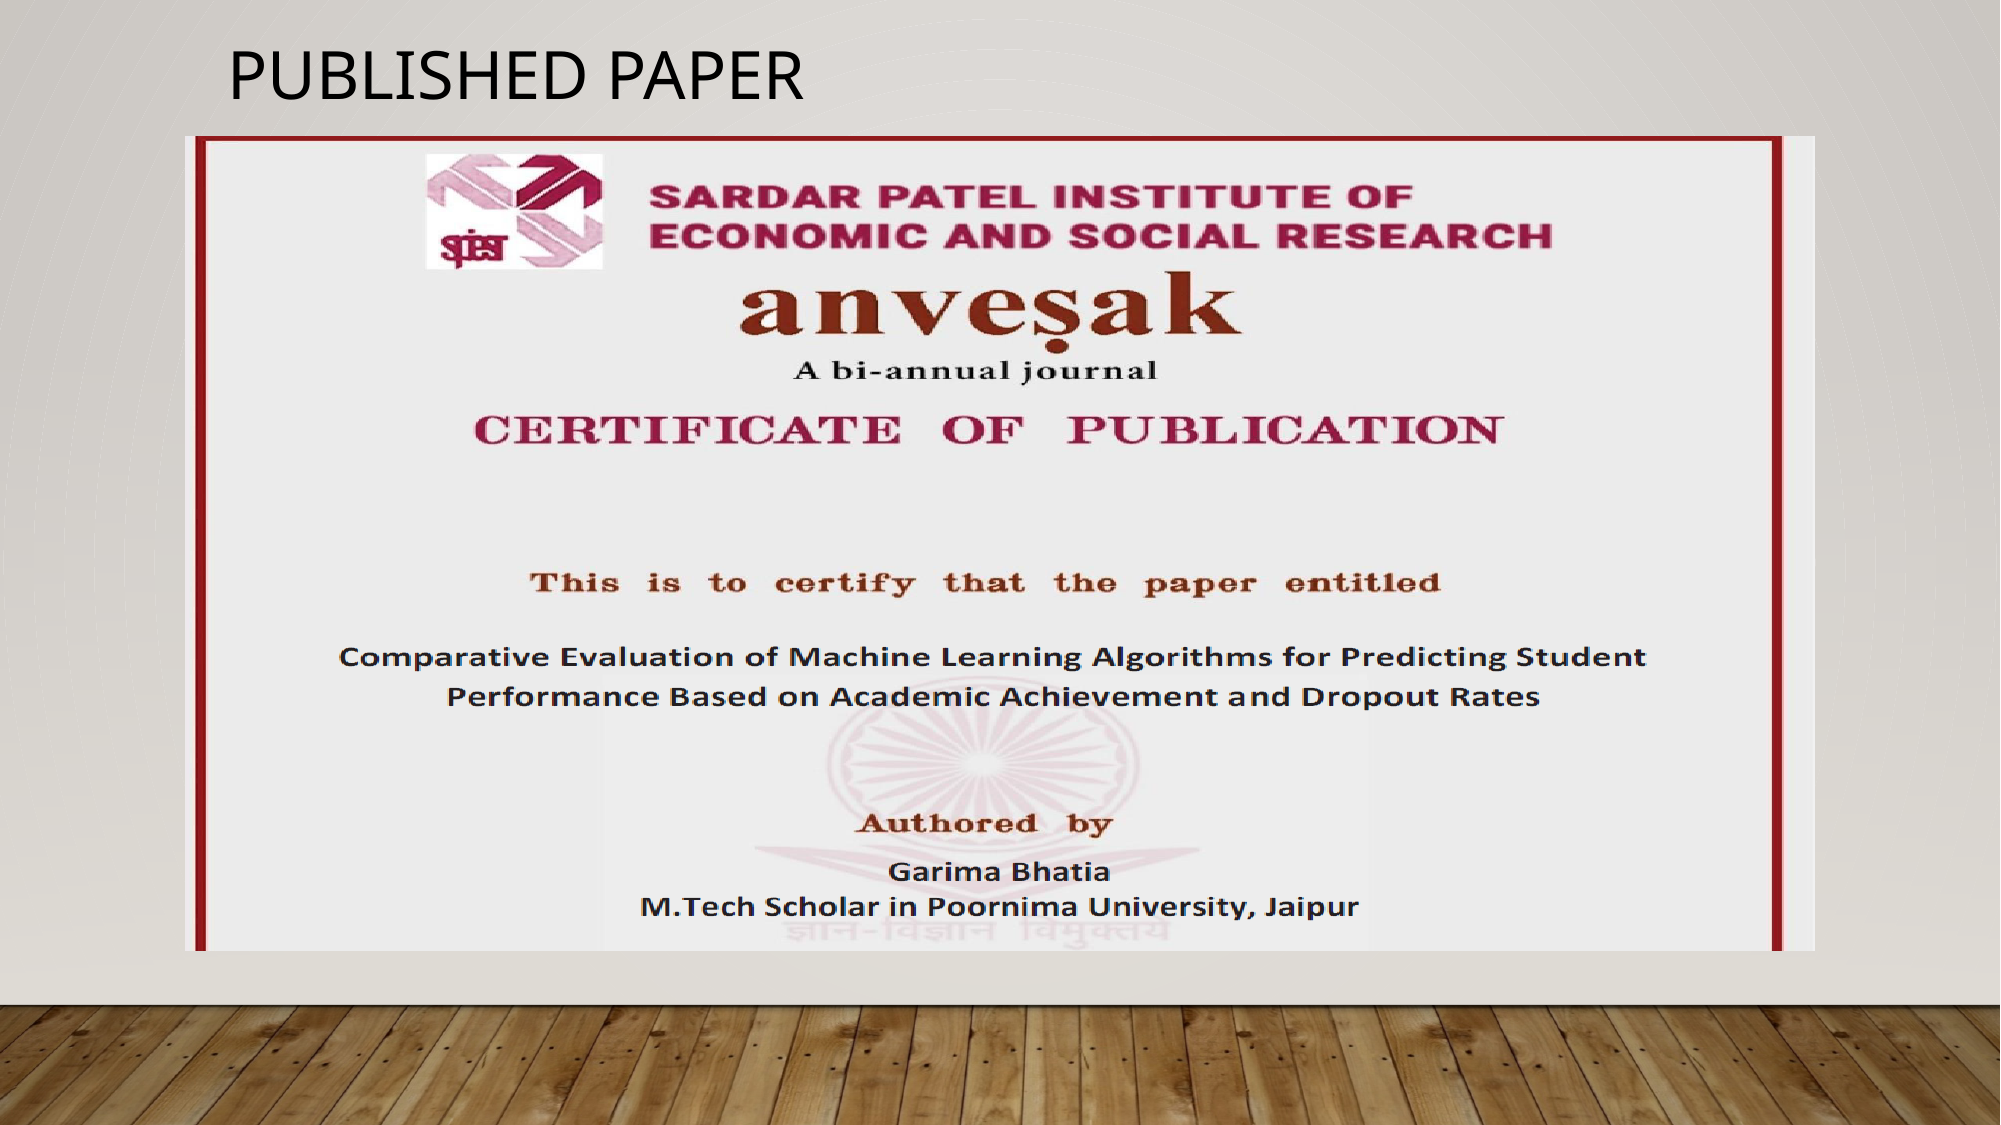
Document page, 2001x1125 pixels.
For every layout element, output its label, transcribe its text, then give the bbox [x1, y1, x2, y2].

title Published paper [212, 34, 1788, 136]
picture [0, 1005, 2000, 1125]
picture [184, 136, 1816, 952]
